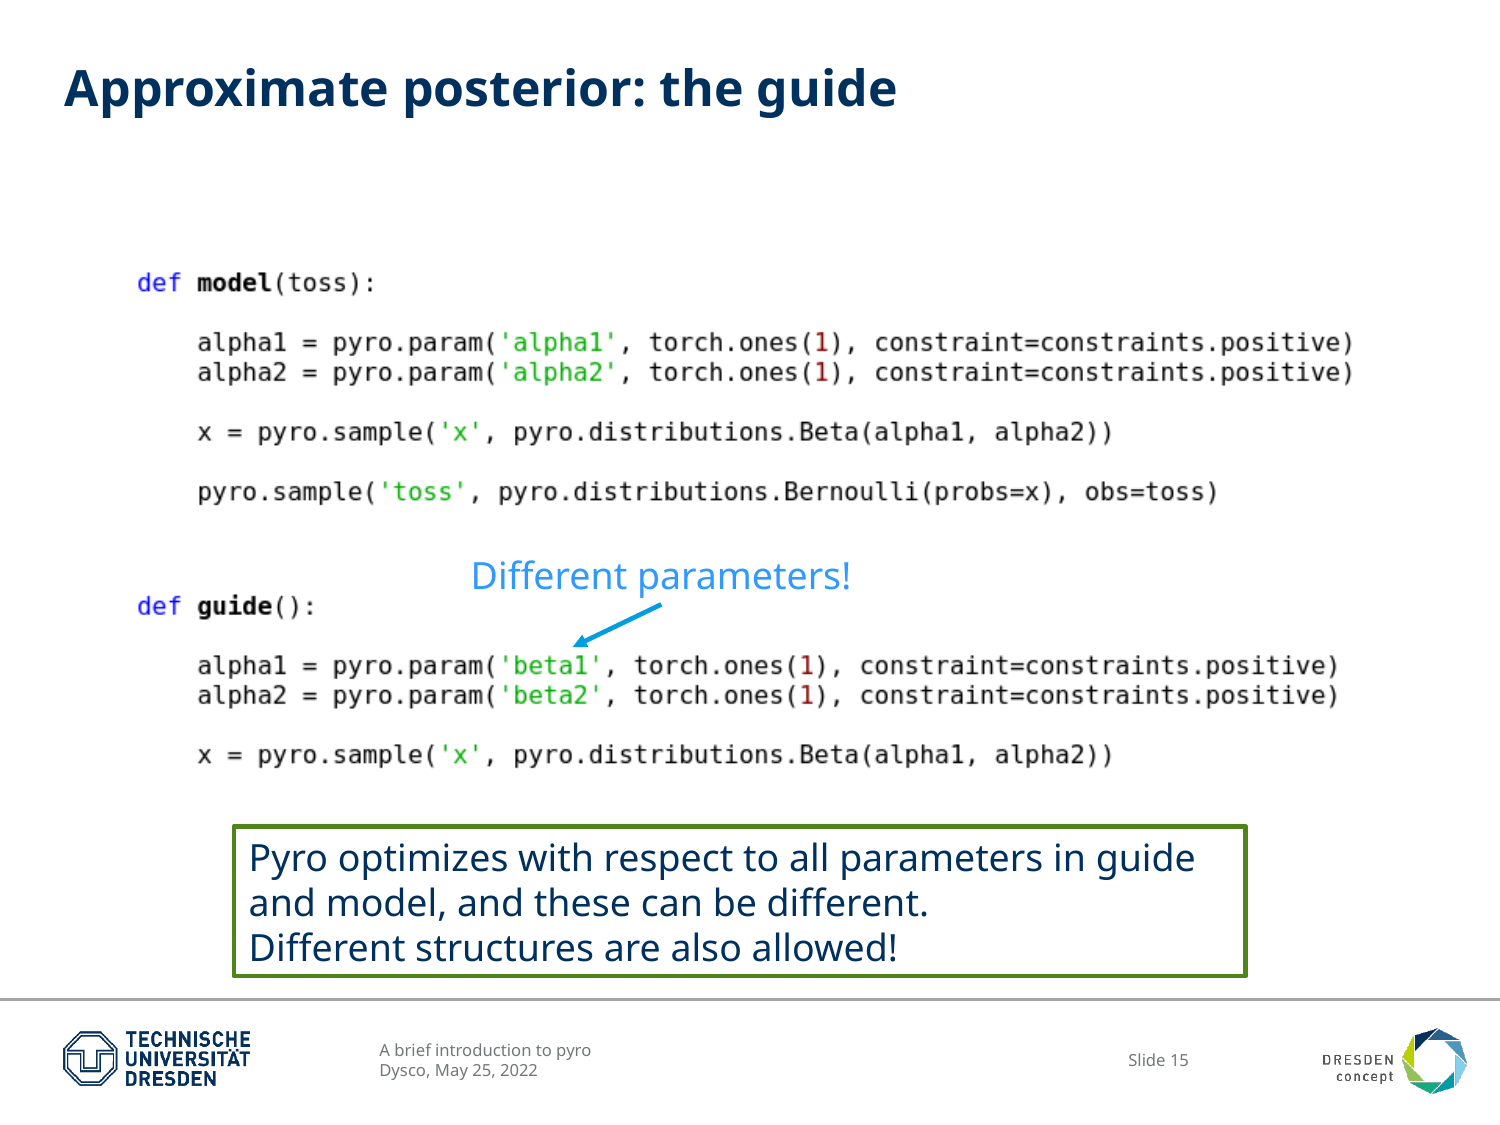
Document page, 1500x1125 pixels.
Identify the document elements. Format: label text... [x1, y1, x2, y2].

picture [131, 590, 1349, 777]
picture [131, 268, 1369, 521]
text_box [572, 605, 662, 647]
picture [1323, 1028, 1467, 1094]
picture [63, 1031, 250, 1086]
text_box Different parameters! [455, 544, 867, 590]
text_box Pyro optimizes with respect to all parameters in guide and model, and these can be different. Different structures are also allowed! [233, 826, 1246, 977]
title Approximate posterior: the guide [64, 56, 1437, 190]
